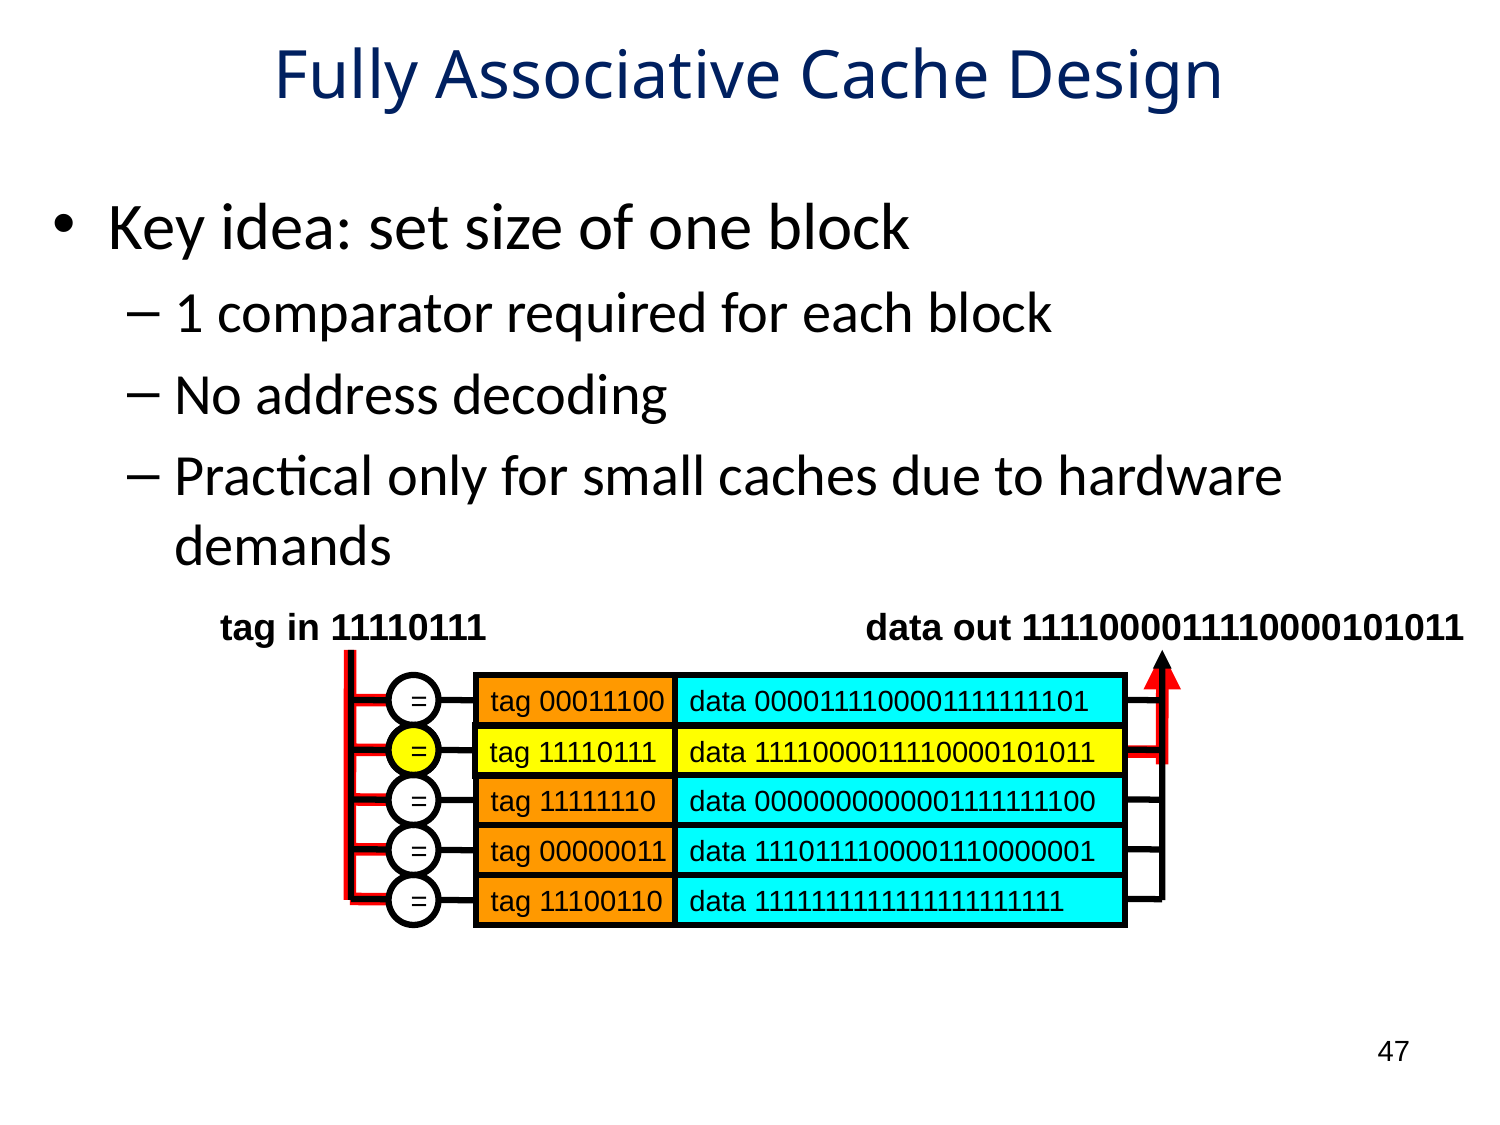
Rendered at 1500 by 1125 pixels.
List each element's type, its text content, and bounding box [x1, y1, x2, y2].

text_box data 0000111100001111111101 [674, 675, 1119, 722]
text_box = [394, 824, 439, 875]
text_box tag 11111110 [475, 784, 674, 825]
text_box = [394, 724, 439, 775]
text_box data out 1111000011110000101011 [850, 595, 1480, 655]
text_box = [394, 674, 439, 725]
text_box 47 [1074, 1024, 1425, 1103]
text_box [350, 649, 389, 901]
title Fully Associative Cache Design [112, 24, 1388, 119]
text_box = [390, 874, 439, 925]
text_box tag in 11110111 [205, 595, 502, 655]
text_box data 1110111100001110000001 [674, 825, 1125, 875]
text_box tag 00011100 [475, 675, 674, 722]
list Key idea: set size of one block 1 comparator required for each block No address decoding Practical only for small caches due to hardware demands [37, 174, 1425, 918]
text_box = [394, 774, 439, 825]
text_box data 0000000000001111111100 [674, 784, 1125, 825]
text_box tag 00000011 [475, 825, 674, 875]
text_box data 1111111111111111111111 [674, 875, 1125, 925]
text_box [474, 725, 1125, 776]
text_box tag 11100110 [475, 875, 674, 925]
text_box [1124, 651, 1163, 765]
